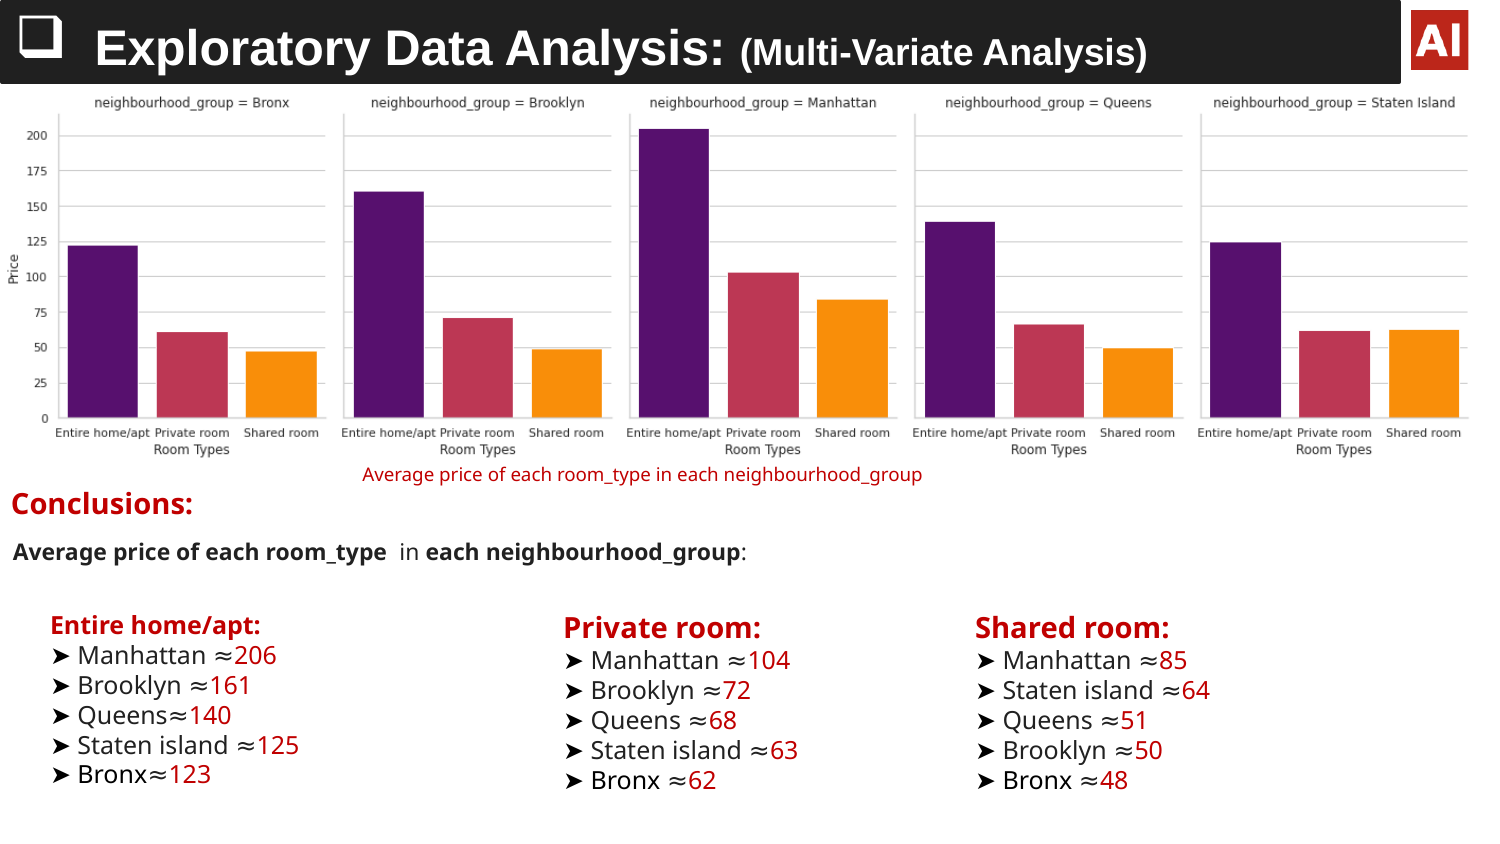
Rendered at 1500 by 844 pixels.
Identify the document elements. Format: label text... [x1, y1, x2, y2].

text_box Average price of each room_type in each neighbourhood_group [362, 472, 1225, 486]
picture [1411, 10, 1469, 70]
text_box Conclusions: [10, 485, 275, 521]
text_box Average price of each room_type in each neighbourhood_group: [12, 537, 976, 593]
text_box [0, 1, 1402, 87]
text_box Private room: ➤ Manhattan ≈104 ➤ Brooklyn ≈72 ➤ Queens ≈68 ➤ Staten island ≈63 ➤ Bronx ≈62 [563, 609, 839, 795]
text_box Entire home/apt: ➤ Manhattan ≈206 ➤ Brooklyn ≈161 ➤ Queens≈140 ➤ Staten island ≈125 ➤ Bronx≈123 [49, 609, 350, 790]
text_box Shared room: ➤ Manhattan ≈85 ➤ Staten island ≈64 ➤ Queens ≈51 ➤ Brooklyn ≈50 ➤ Bronx ≈48 [975, 609, 1461, 795]
picture [0, 89, 1476, 466]
